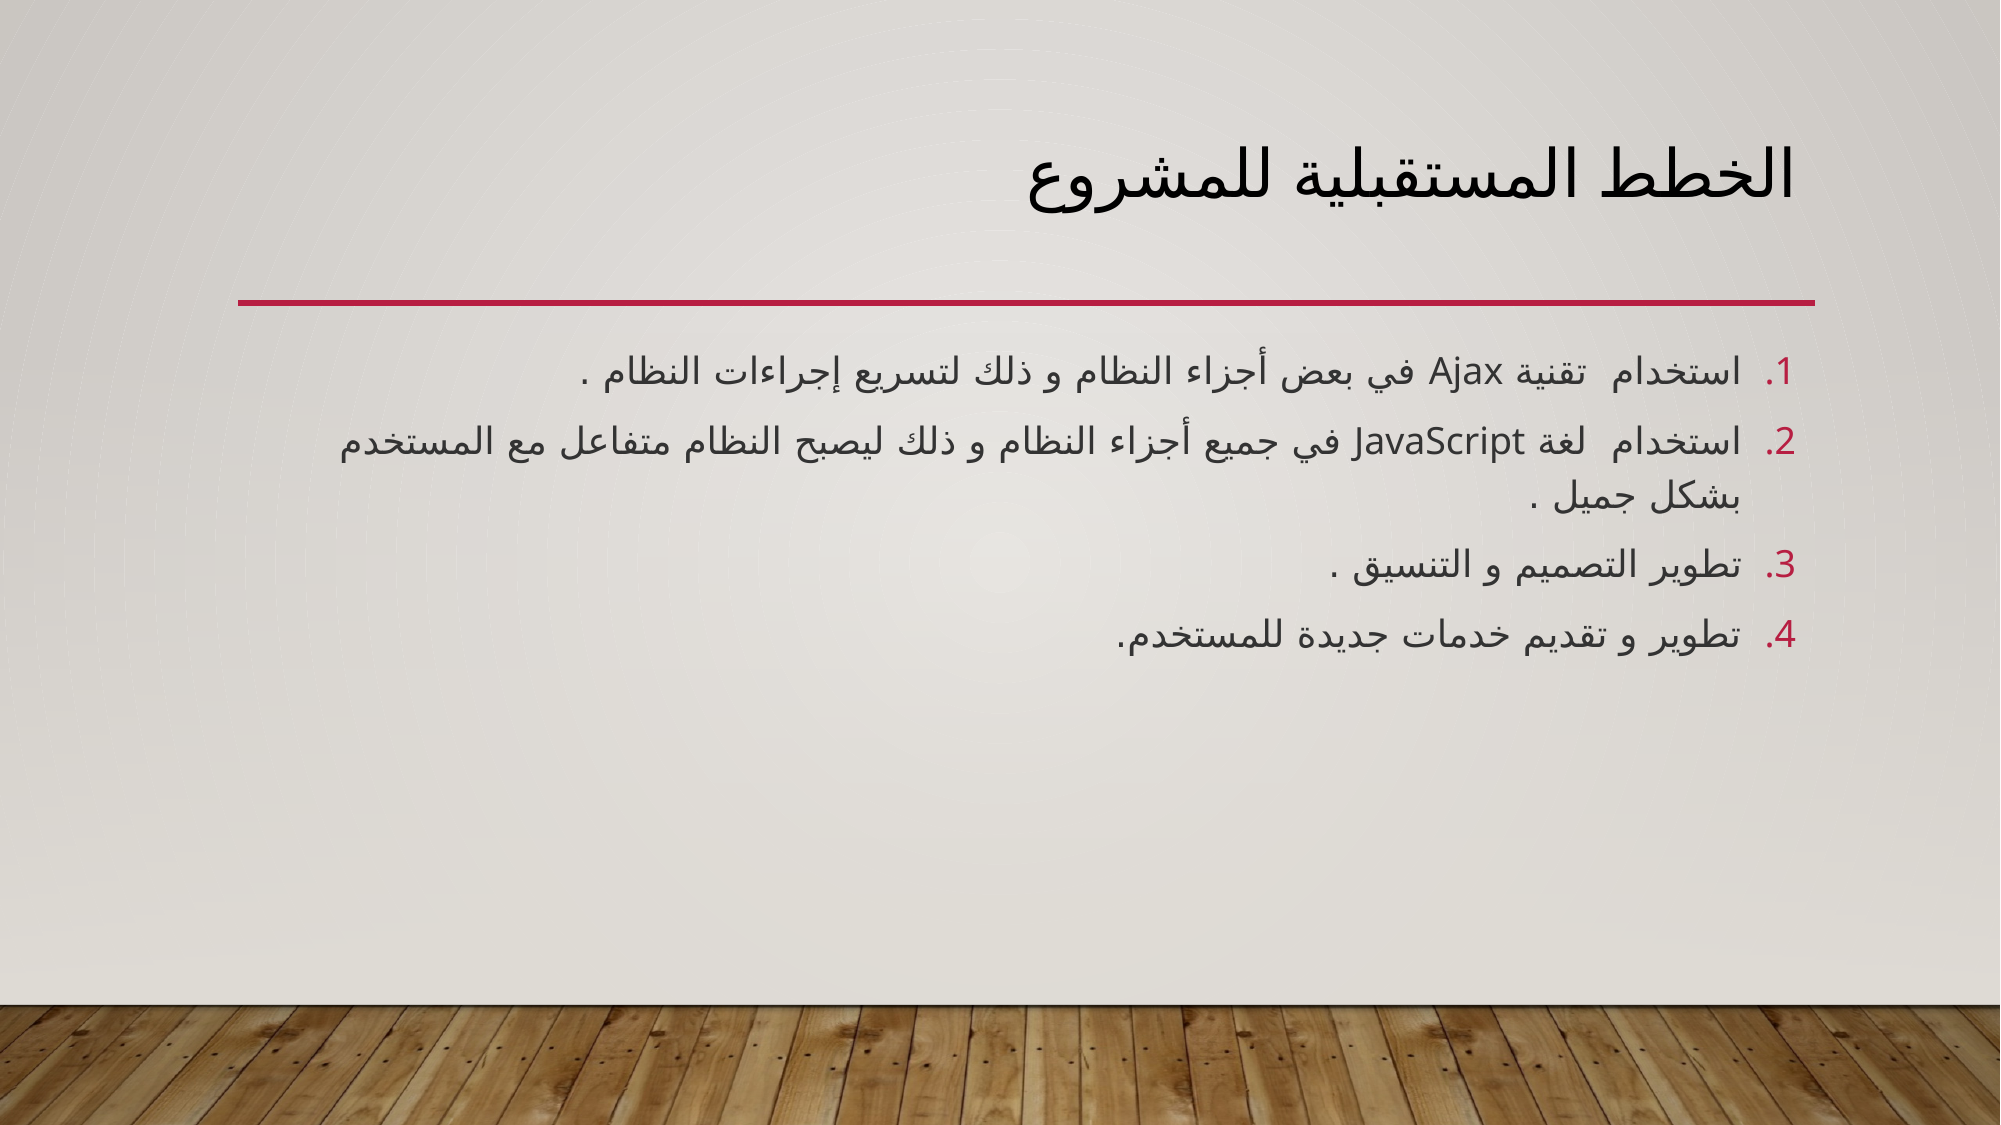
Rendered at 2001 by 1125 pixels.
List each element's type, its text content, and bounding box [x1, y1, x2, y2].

list استخدام تقنية Ajax في بعض أجزاء النظام و ذلك لتسريع إجراءات النظام . استخدام لغة JavaScript في جميع أجزاء النظام و ذلك ليصبح النظام متفاعل مع المستخدم بشكل جميل . تطوير التصميم و التنسيق . تطوير و تقديم خدمات جديدة للمستخدم. [238, 330, 1814, 897]
picture [0, 1005, 2000, 1125]
title الخطط المستقبلية للمشروع [238, 131, 1814, 305]
